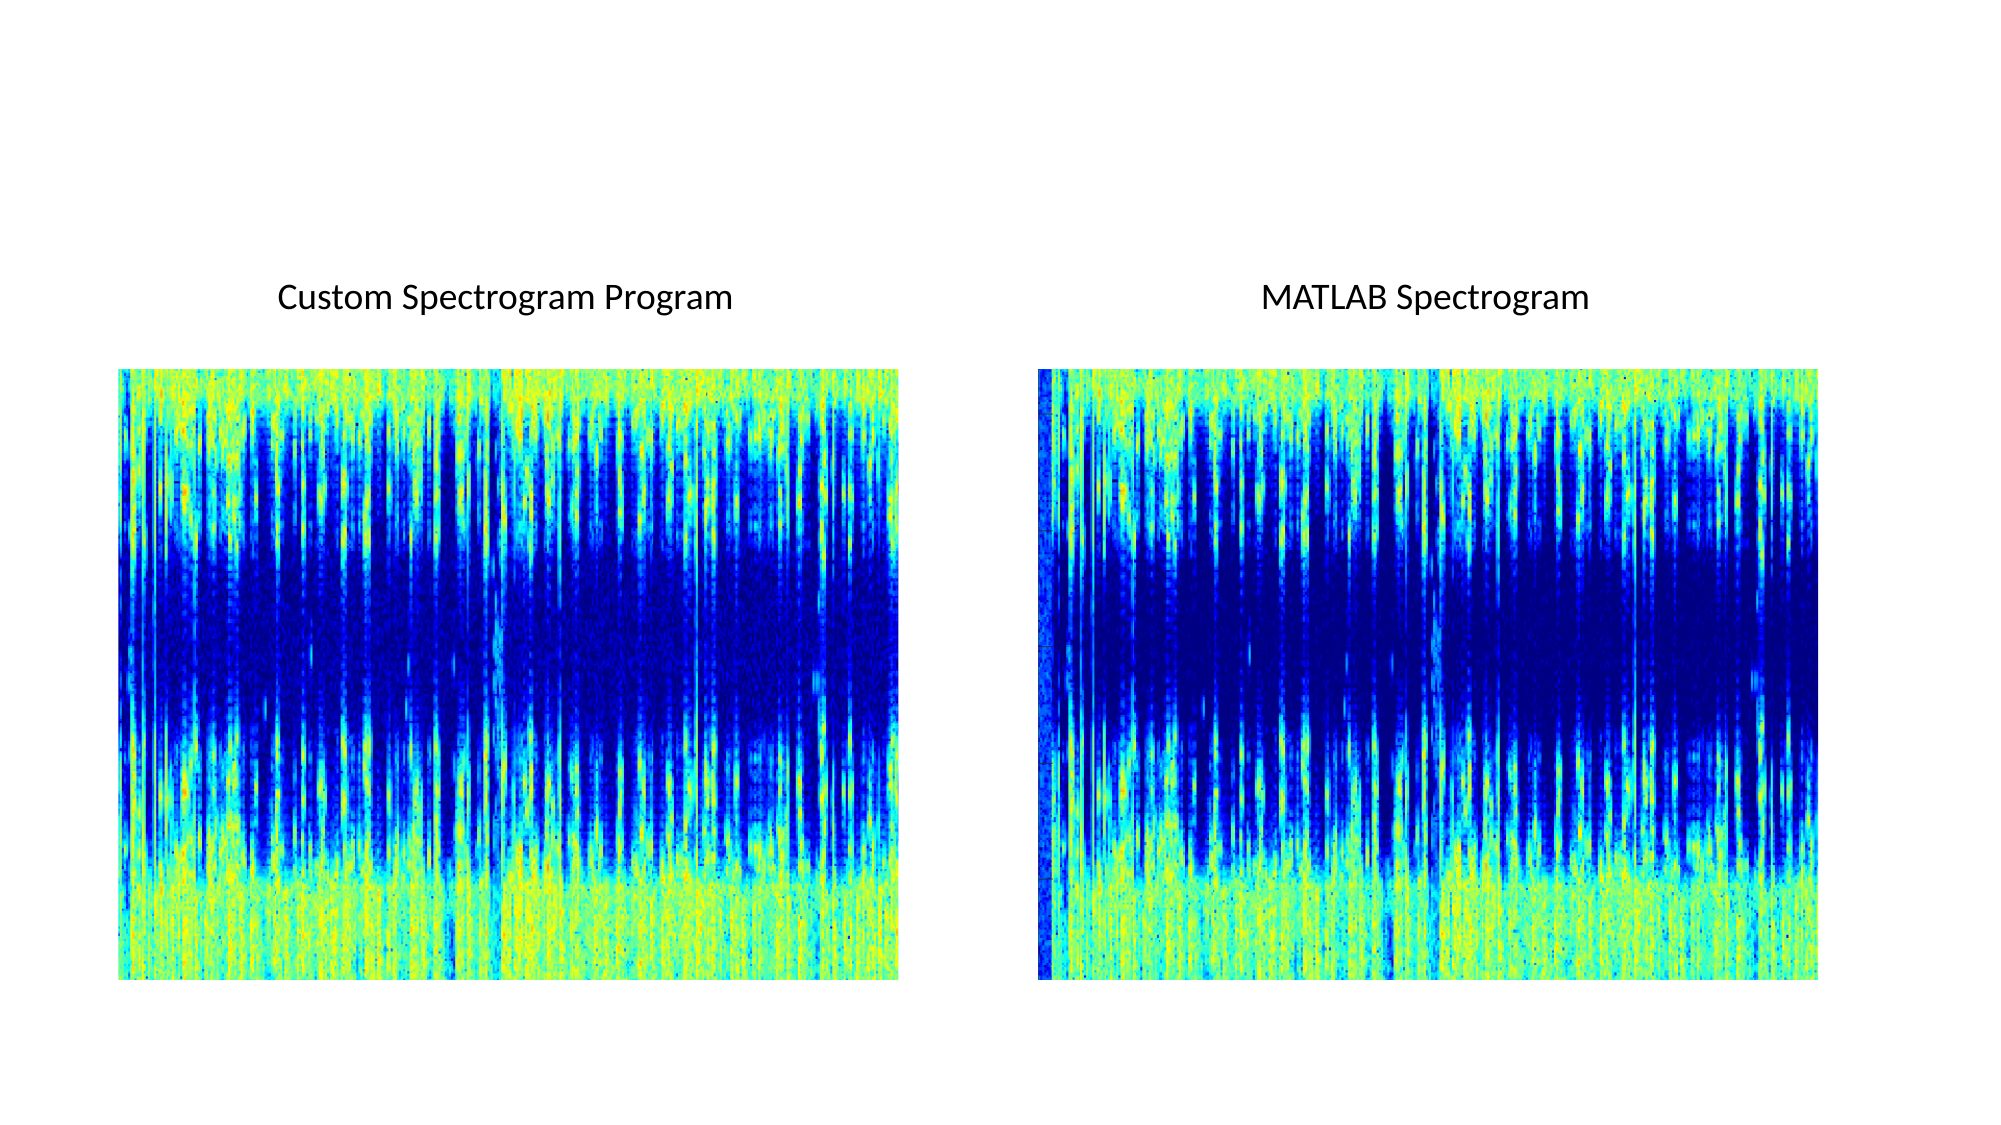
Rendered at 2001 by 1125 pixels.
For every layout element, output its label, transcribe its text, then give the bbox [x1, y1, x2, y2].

picture [118, 369, 899, 980]
text_box Custom Spectrogram Program [262, 264, 754, 325]
text_box MATLAB Spectrogram [1246, 264, 1738, 325]
picture [1038, 369, 1819, 980]
